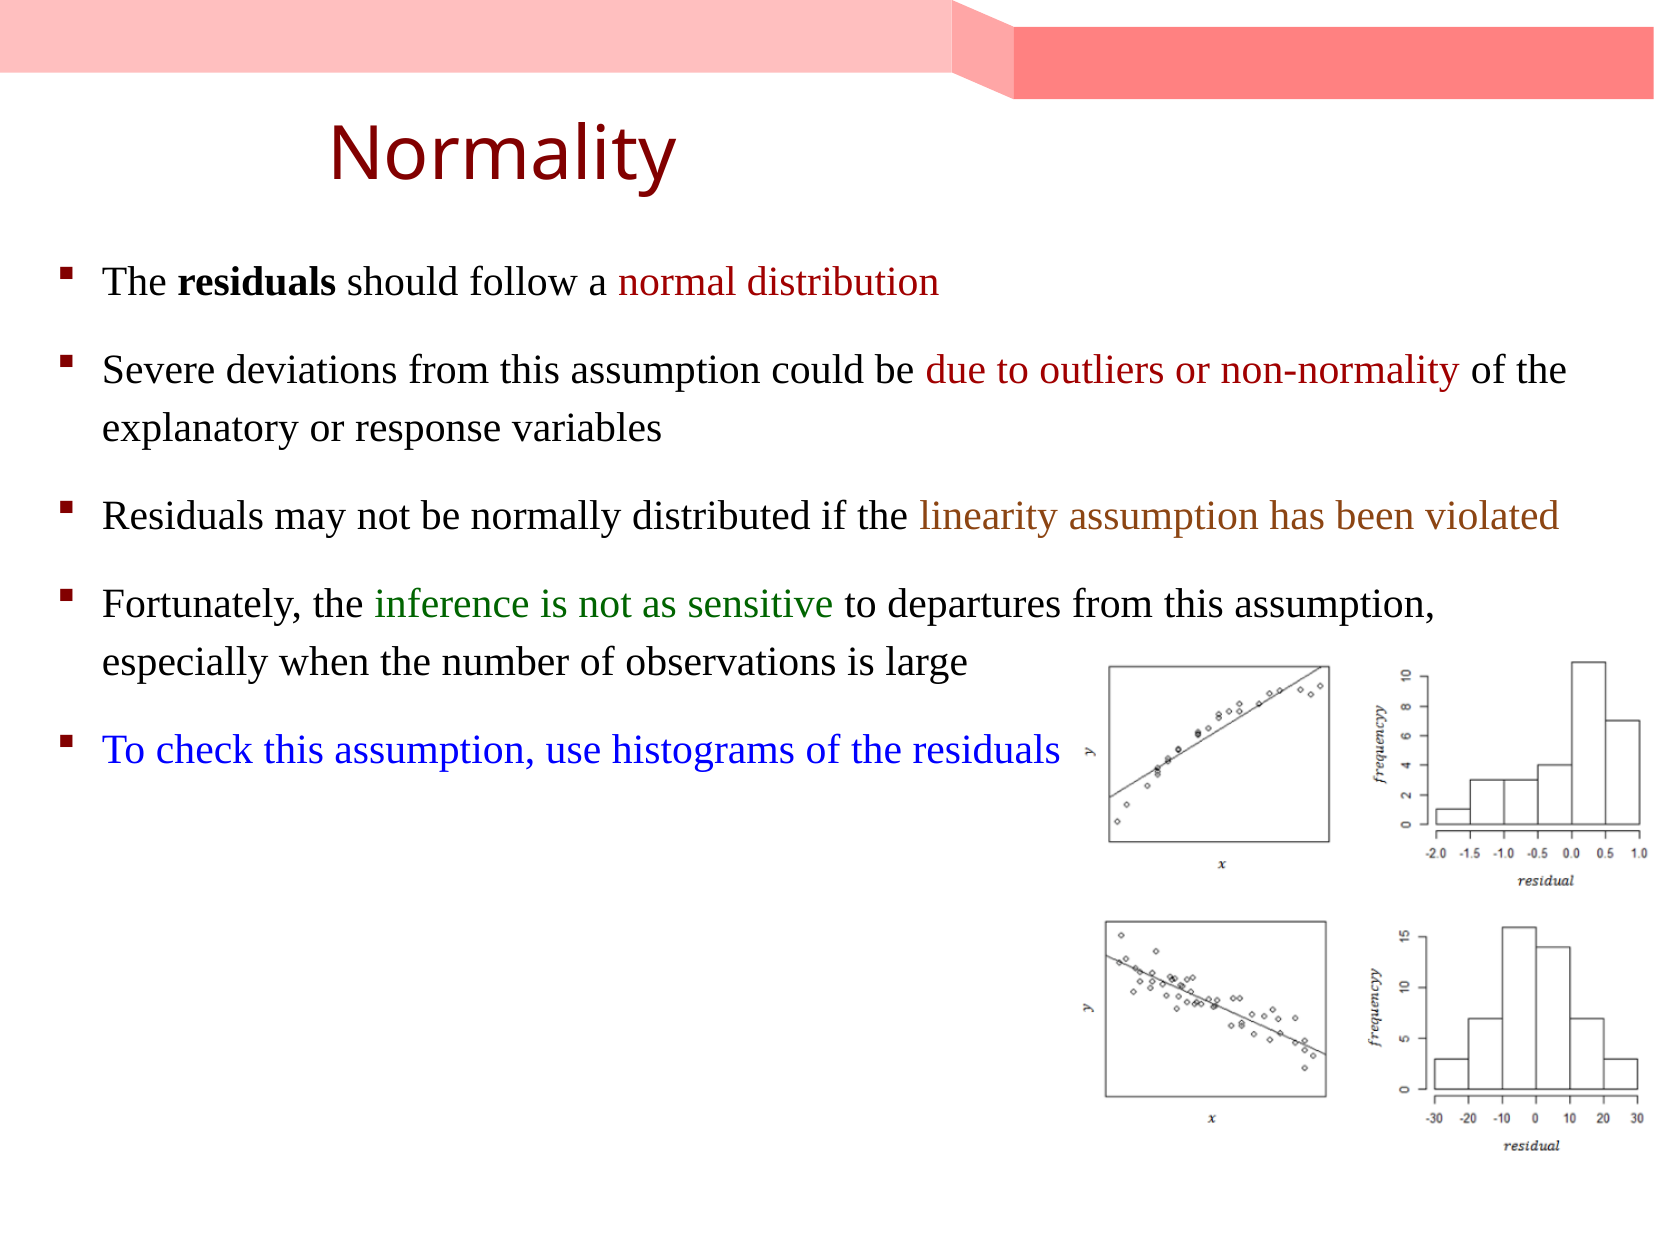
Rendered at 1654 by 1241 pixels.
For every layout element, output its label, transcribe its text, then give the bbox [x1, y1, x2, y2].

title Normality [64, 38, 940, 245]
picture [1078, 657, 1654, 1155]
list The residuals should follow a normal distribution Severe deviations from this assumption could be due to outliers or non-normality of the explanatory or response variables Residuals may not be normally distributed if the linearity assumption has been violated Fortunately, the inference is not as sensitive to departures from this assumption, especially when the number of observations is large To check this assumption, use histograms of the residuals [26, 245, 1590, 1071]
